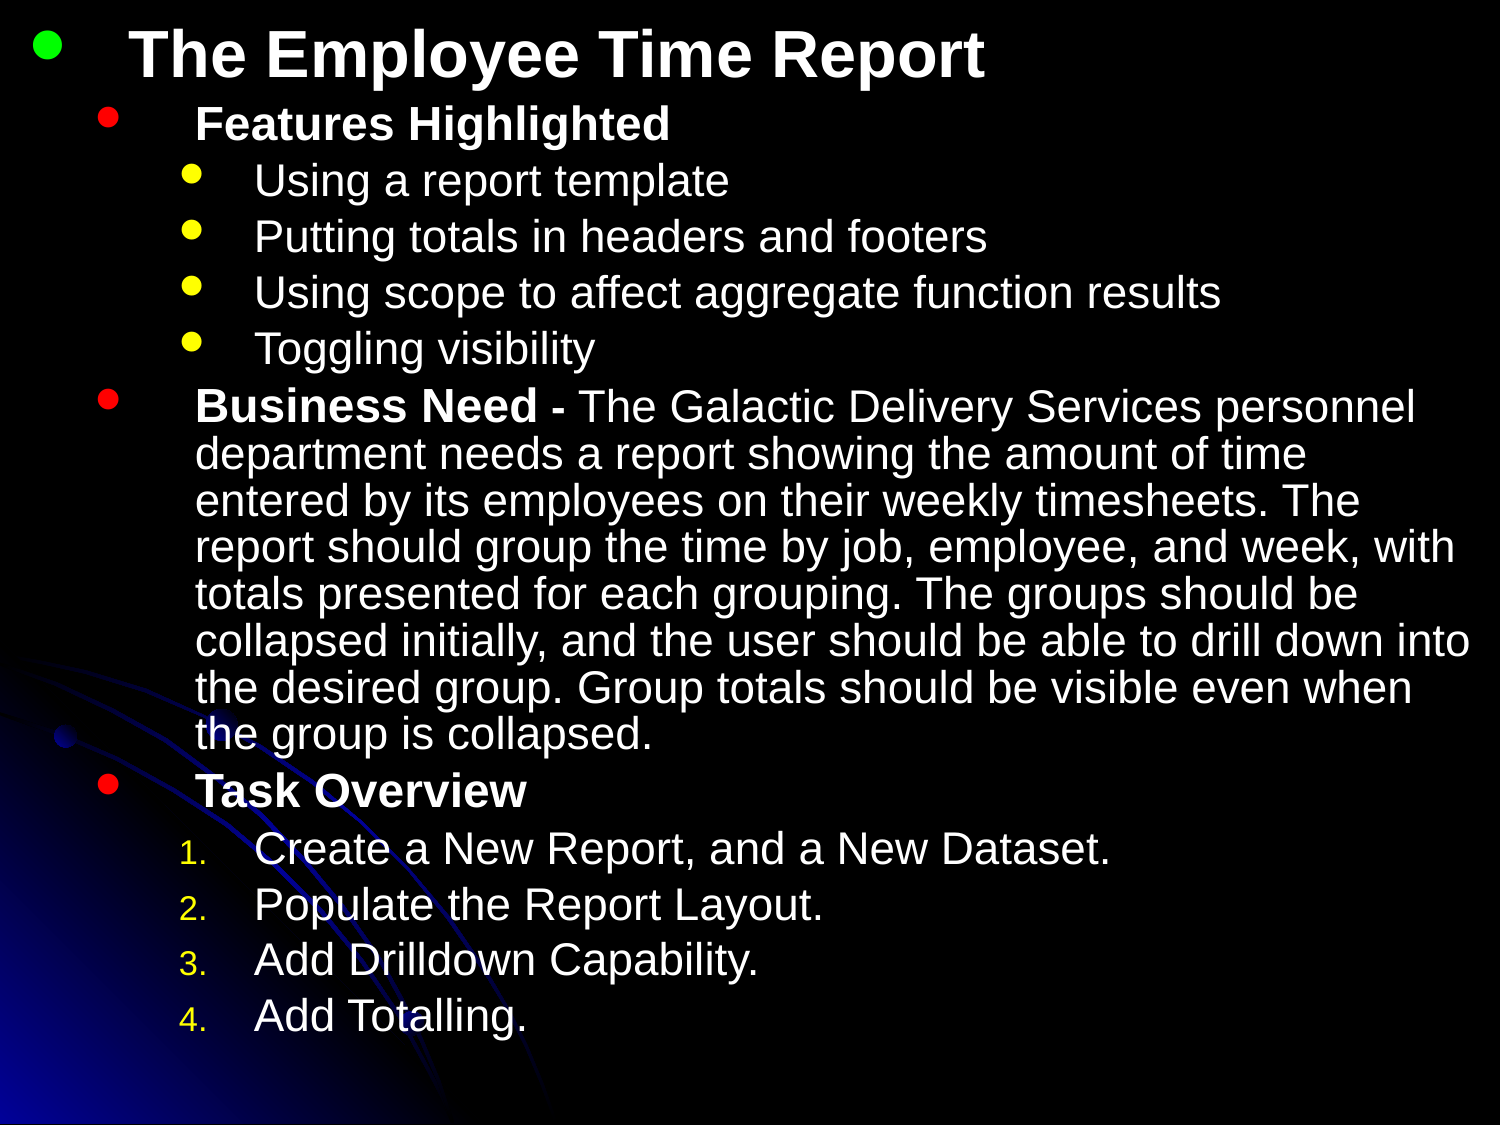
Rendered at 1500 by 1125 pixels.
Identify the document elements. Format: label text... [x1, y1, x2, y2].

list The Employee Time Report Features Highlighted Using a report template Putting totals in headers and footers Using scope to affect aggregate function results Toggling visibility Business Need - The Galactic Delivery Services personnel department needs a report showing the amount of time entered by its employees on their weekly timesheets. The report should group the time by job, employee, and week, with totals presented for each grouping. The groups should be collapsed initially, and the user should be able to drill down into the desired group. Group totals should be visible even when the group is collapsed. Task Overview Create a New Report, and a New Dataset. Populate the Report Layout. Add Drilldown Capability. Add Totalling. [13, 12, 1490, 1113]
